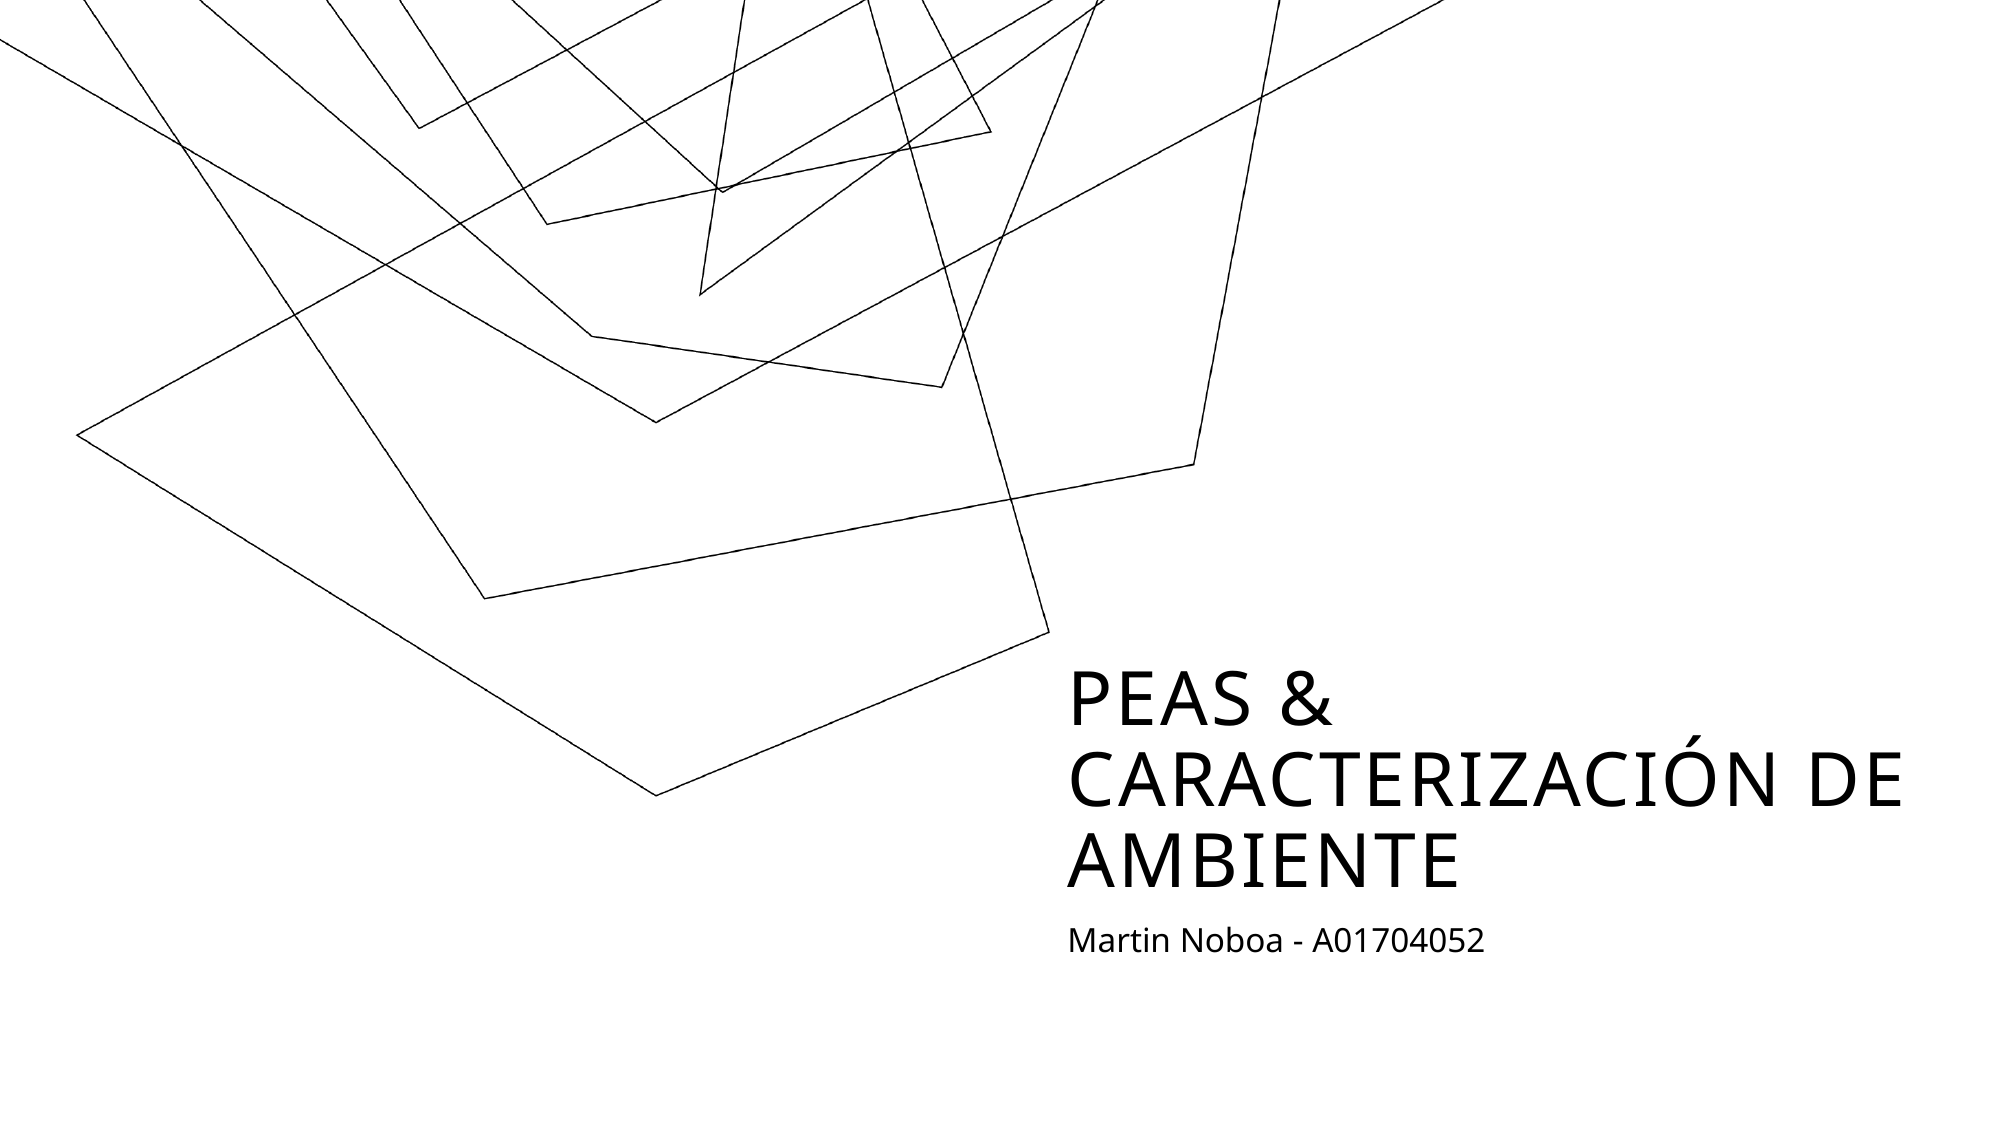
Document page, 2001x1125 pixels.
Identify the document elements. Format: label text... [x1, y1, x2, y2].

subtitle Martin Noboa - A01704052 [1052, 916, 1864, 982]
title Peas & caracterización de ambiente [1052, 727, 1974, 912]
picture [0, 0, 1557, 830]
